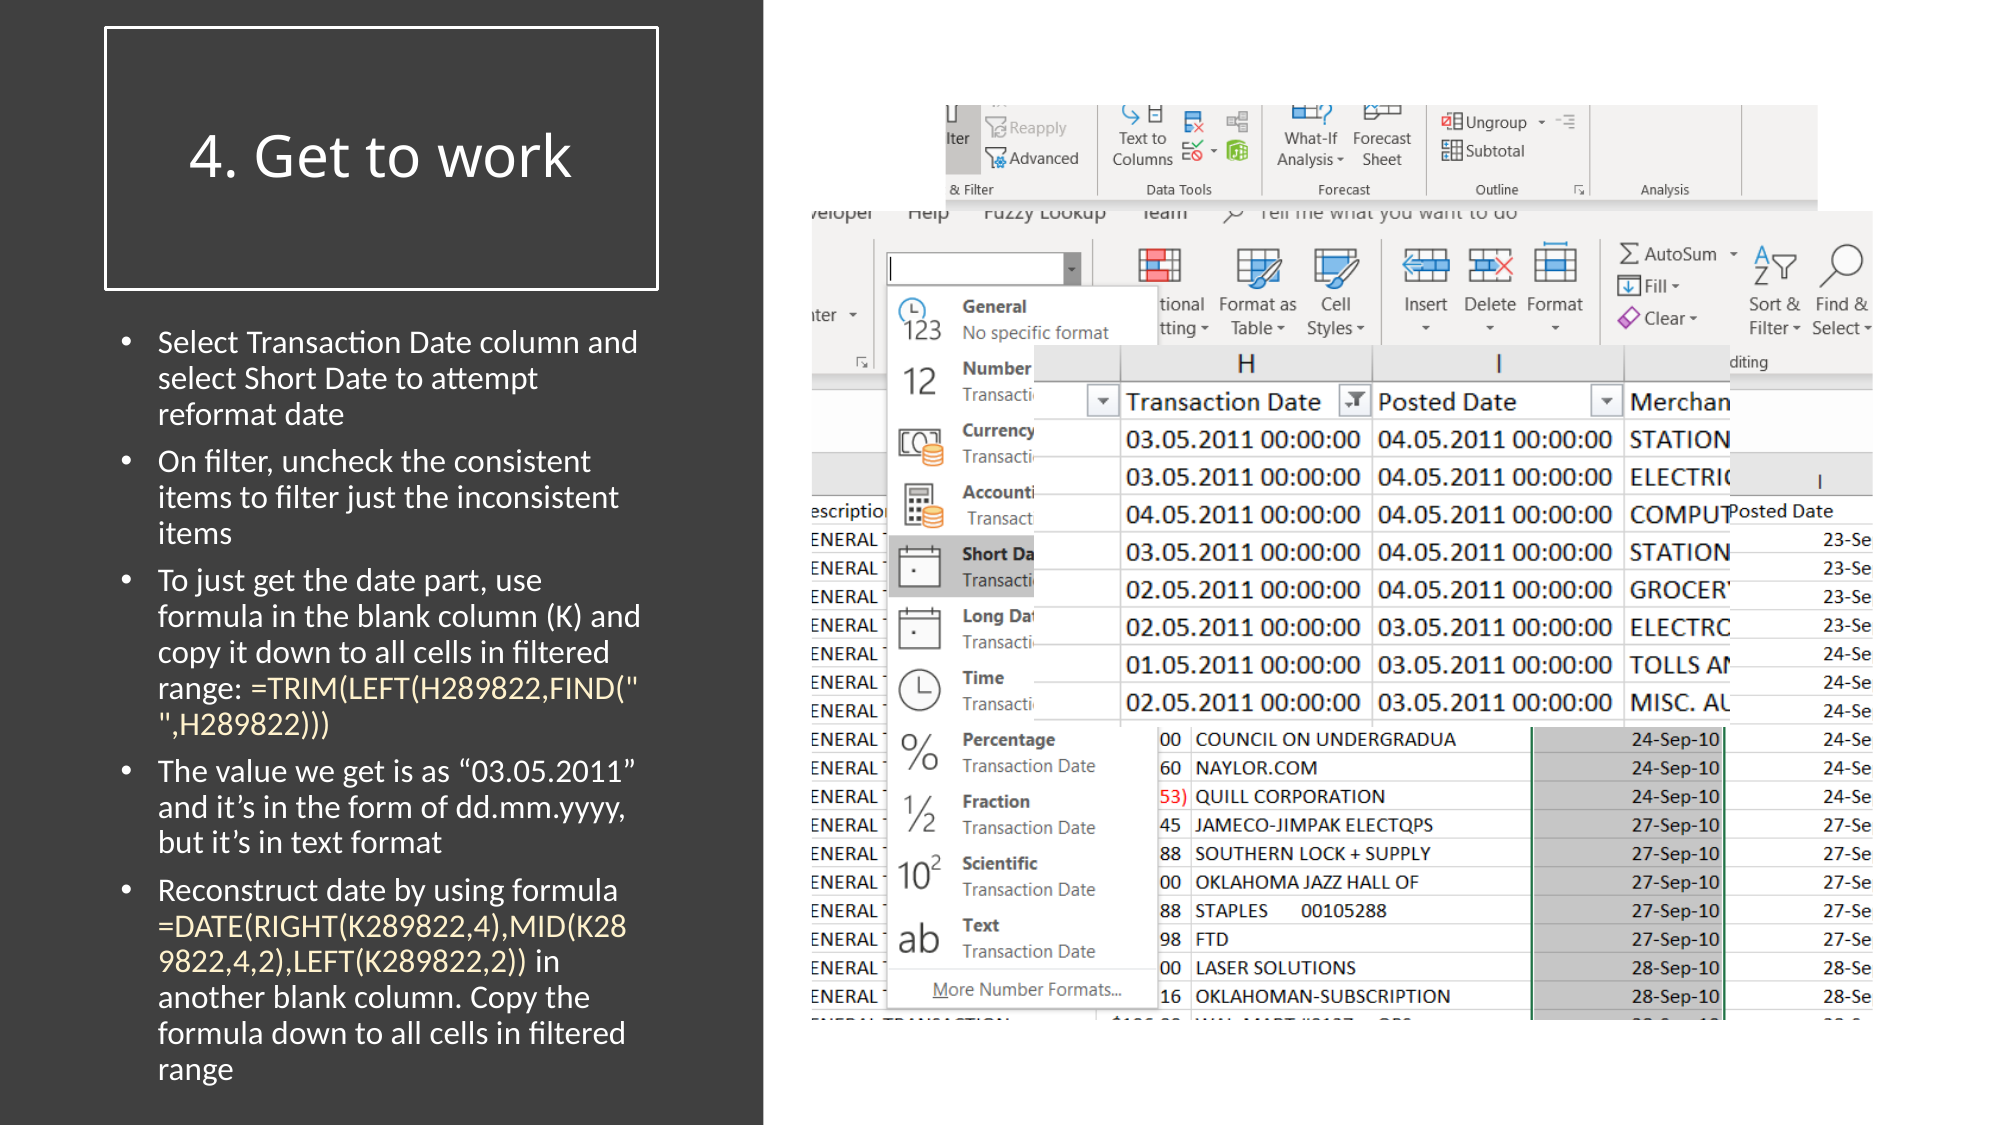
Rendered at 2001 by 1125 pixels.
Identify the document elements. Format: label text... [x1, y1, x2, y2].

title 4. Get to work [105, 27, 658, 290]
text_box [0, 0, 764, 1125]
picture [811, 105, 1873, 1020]
list Select Transaction Date column and select Short Date to attempt reformat date On filter, uncheck the consistent items to filter just the inconsistent items To just get the date part, use formula in the blank column (K) and copy it down to all cells in filtered range: =TRIM(LEFT(H289822,FIND(" ",H289822))) The value we get is as “03.05.2011” and it’s in the form of dd.mm.yyyy, but it’s in text format Reconstruct date by using formula =DATE(RIGHT(K289822,4),MID(K289822,4,2),LEFT(K289822,2)) in another blank column. Copy the formula down to all cells in filtered range [105, 317, 658, 1098]
